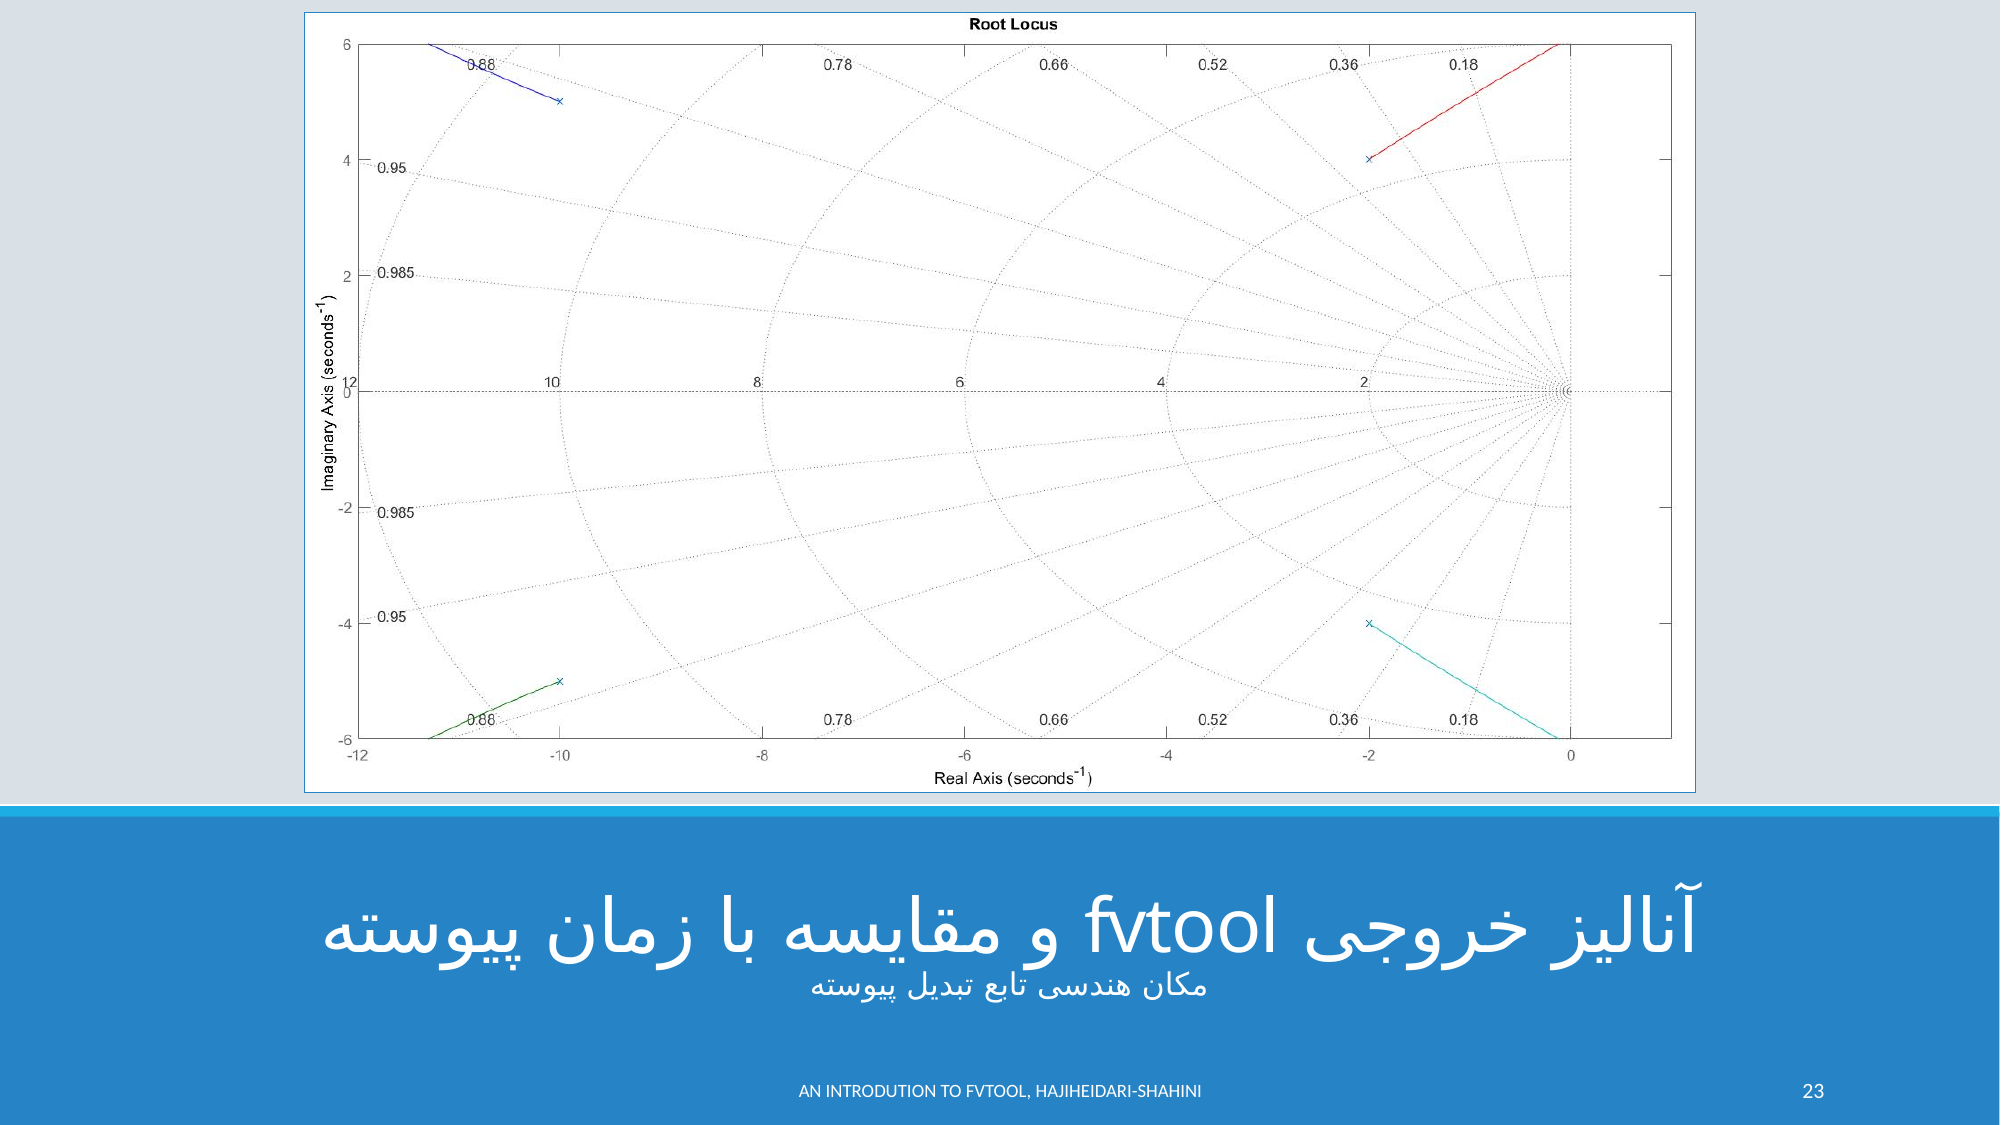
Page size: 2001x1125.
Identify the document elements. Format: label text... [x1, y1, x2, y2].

text_box [0, 0, 2000, 806]
picture [303, 11, 1697, 793]
title آنالیز خروجی fvtool‌ و مقایسه با زمان پیوسته [180, 832, 1839, 968]
list مکان هندسی تابع تبدیل پیوسته [180, 968, 1839, 1067]
footer An Introdution to FVTOOL, HajiHeidari-Shahini [604, 1067, 1396, 1120]
slide_number 23 [1624, 1059, 1840, 1120]
